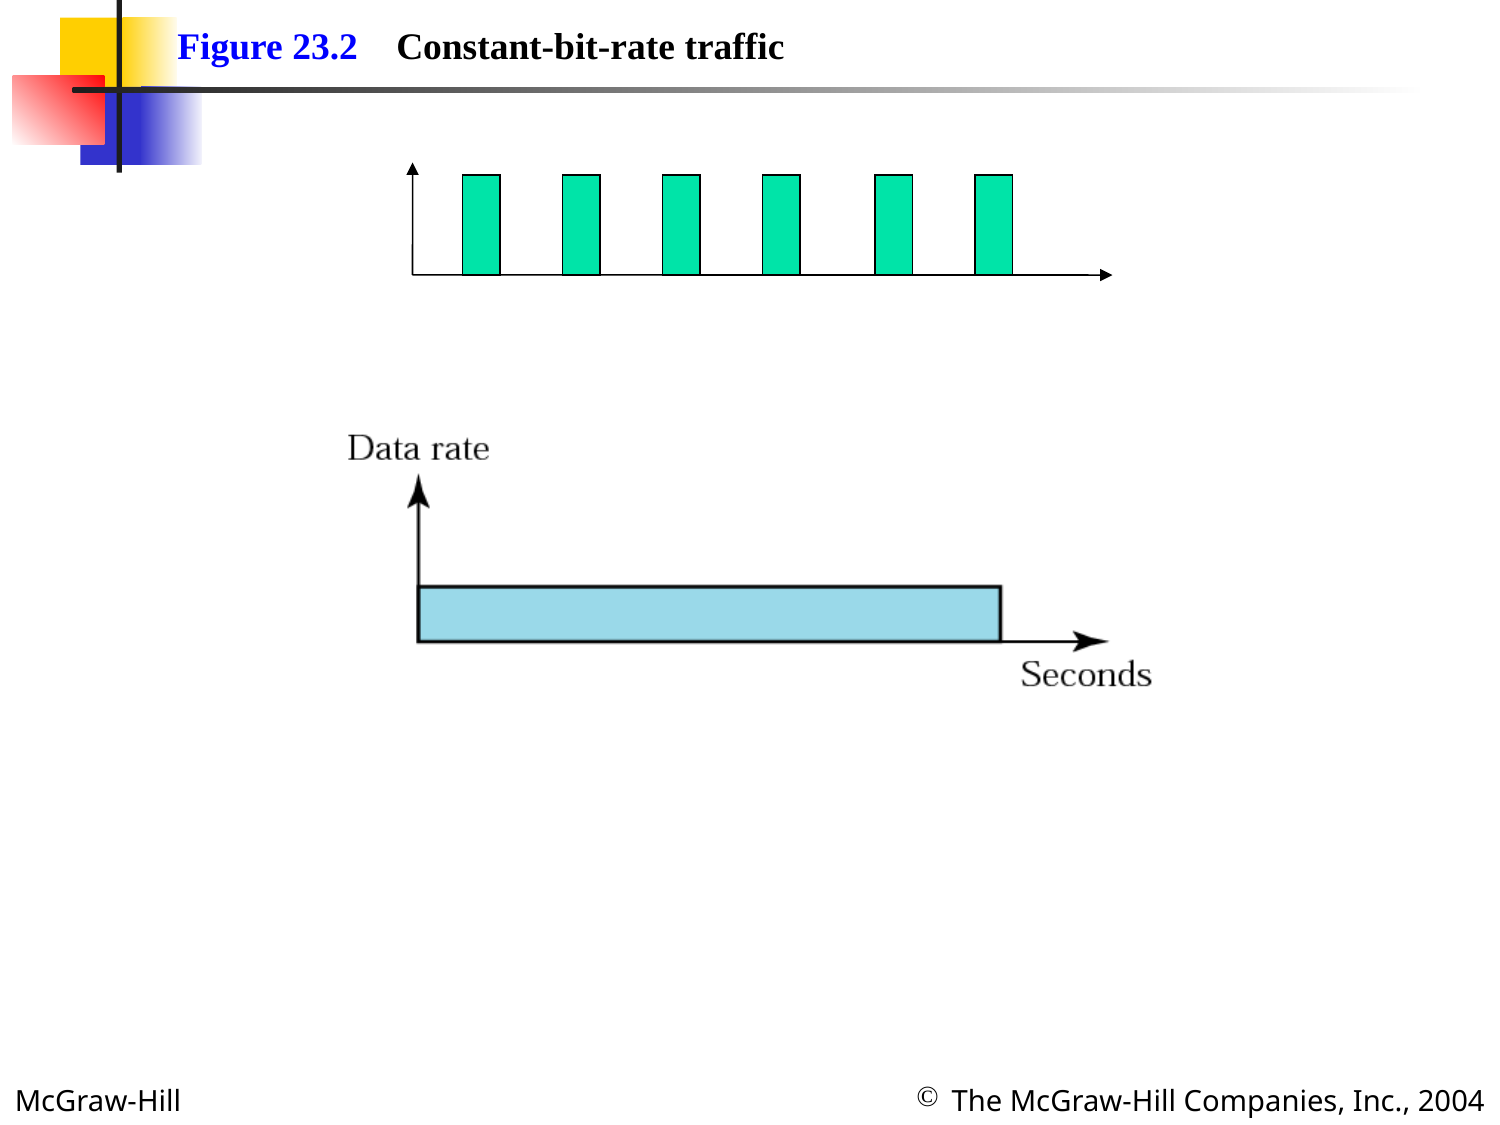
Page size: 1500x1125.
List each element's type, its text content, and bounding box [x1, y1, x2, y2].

text_box Figure 23.2 Constant-bit-rate traffic [162, 14, 1100, 75]
text_box [12, 75, 105, 145]
picture [347, 428, 1153, 696]
text_box [122, 17, 177, 86]
text_box [72, 87, 1423, 93]
text_box [406, 162, 419, 275]
text_box [662, 174, 700, 275]
text_box [875, 174, 913, 275]
text_box [116, 0, 122, 87]
text_box [116, 93, 122, 173]
text_box [762, 174, 800, 275]
text_box [141, 93, 202, 165]
text_box [562, 174, 600, 275]
text_box [60, 17, 116, 86]
text_box [122, 93, 141, 165]
text_box [462, 174, 500, 275]
text_box [412, 268, 1113, 282]
text_box [975, 174, 1013, 275]
text_box [80, 93, 116, 165]
